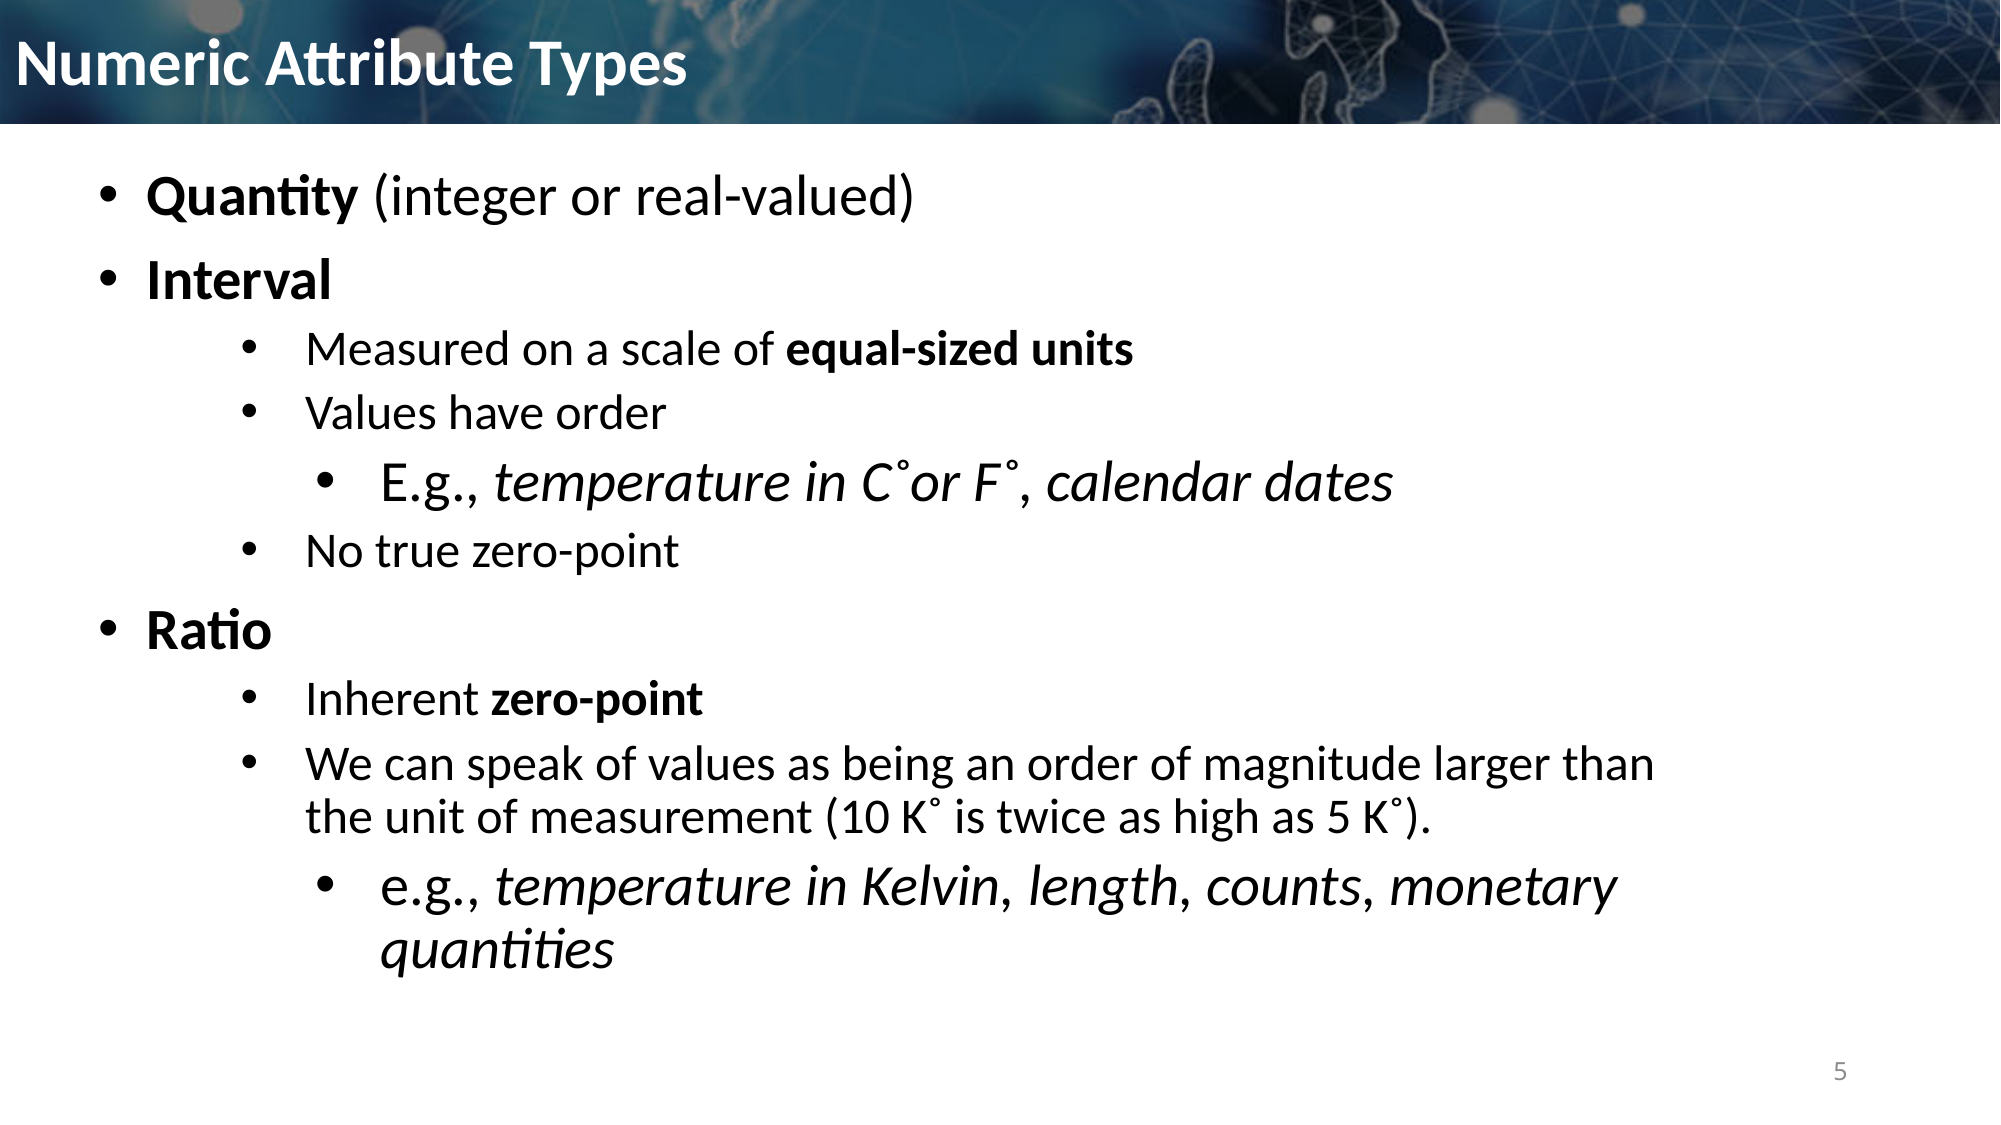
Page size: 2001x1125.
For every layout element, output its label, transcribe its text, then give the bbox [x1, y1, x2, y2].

list Quantity (integer or real-valued) Interval Measured on a scale of equal-sized units Values have order E.g., temperature in C˚or F˚, calendar dates No true zero-point Ratio Inherent zero-point We can speak of values as being an order of magnitude larger than the unit of measurement (10 K˚ is twice as high as 5 K˚). e.g., temperature in Kelvin, length, counts, monetary quantities [83, 157, 1675, 1075]
title Numeric Attribute Types [0, 0, 1725, 128]
slide_number 5 [1412, 1042, 1863, 1103]
